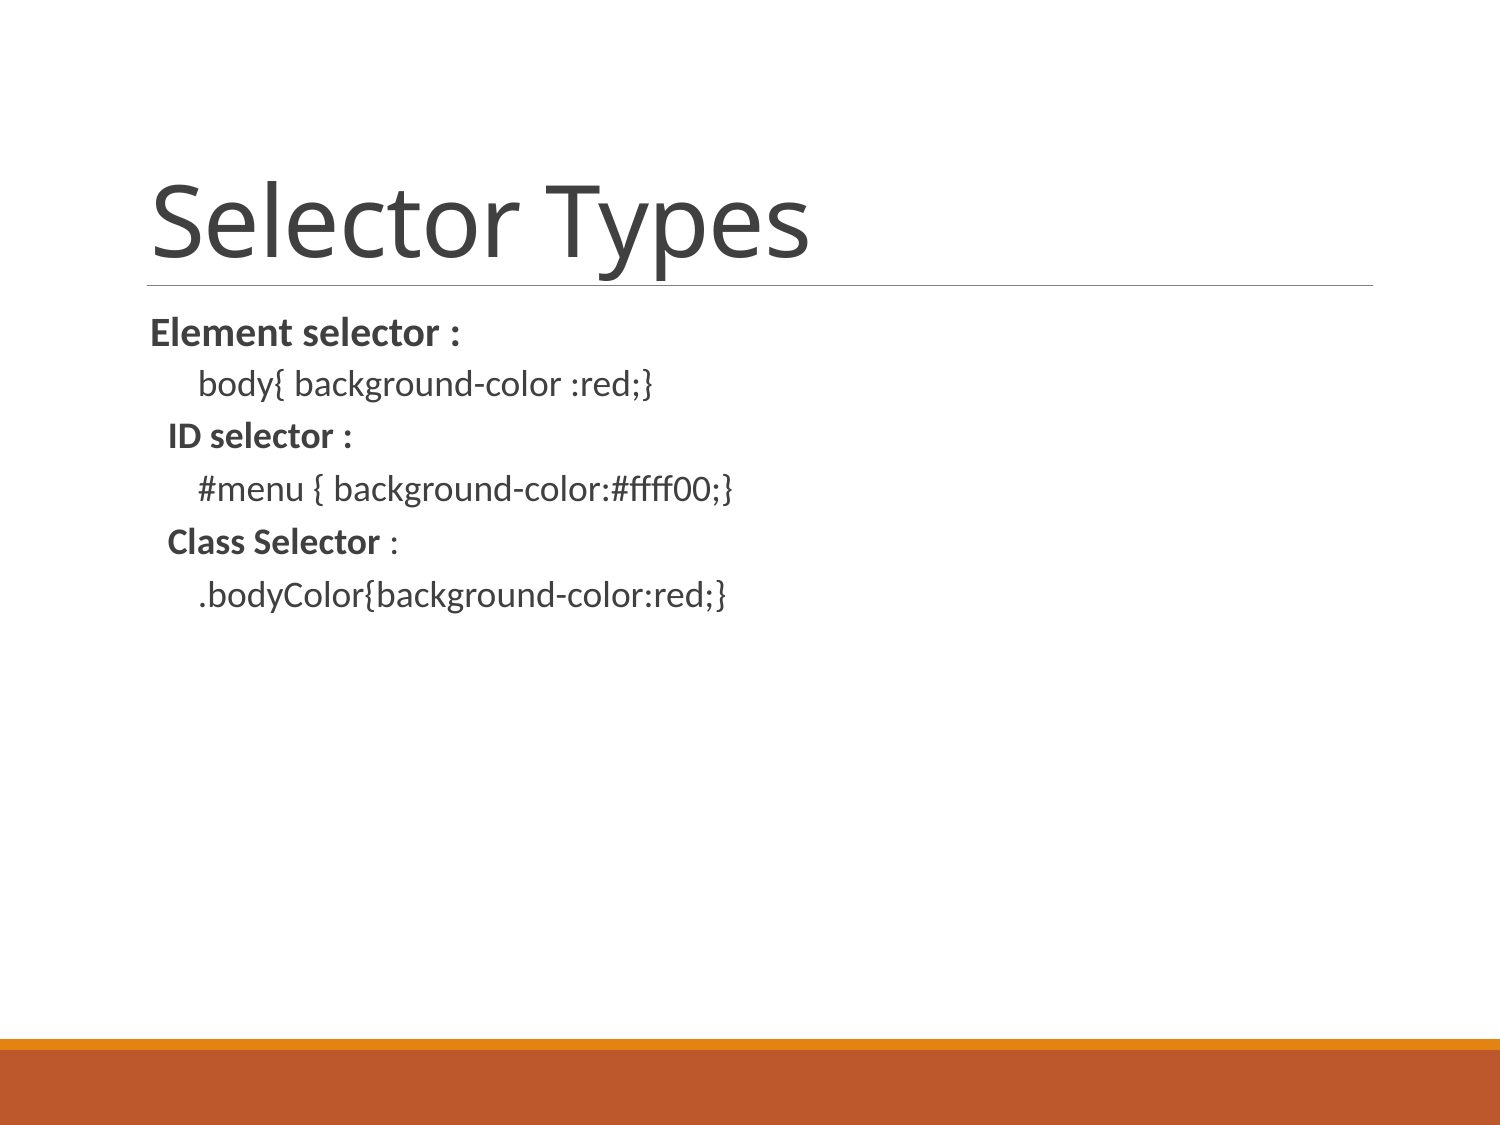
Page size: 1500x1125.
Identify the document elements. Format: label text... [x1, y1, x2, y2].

title Selector Types [135, 47, 1373, 285]
list Element selector : body{ background-color :red;} ID selector : #menu { background-color:#ffff00;} Class Selector : .bodyColor{background-color:red;} [135, 302, 1373, 963]
